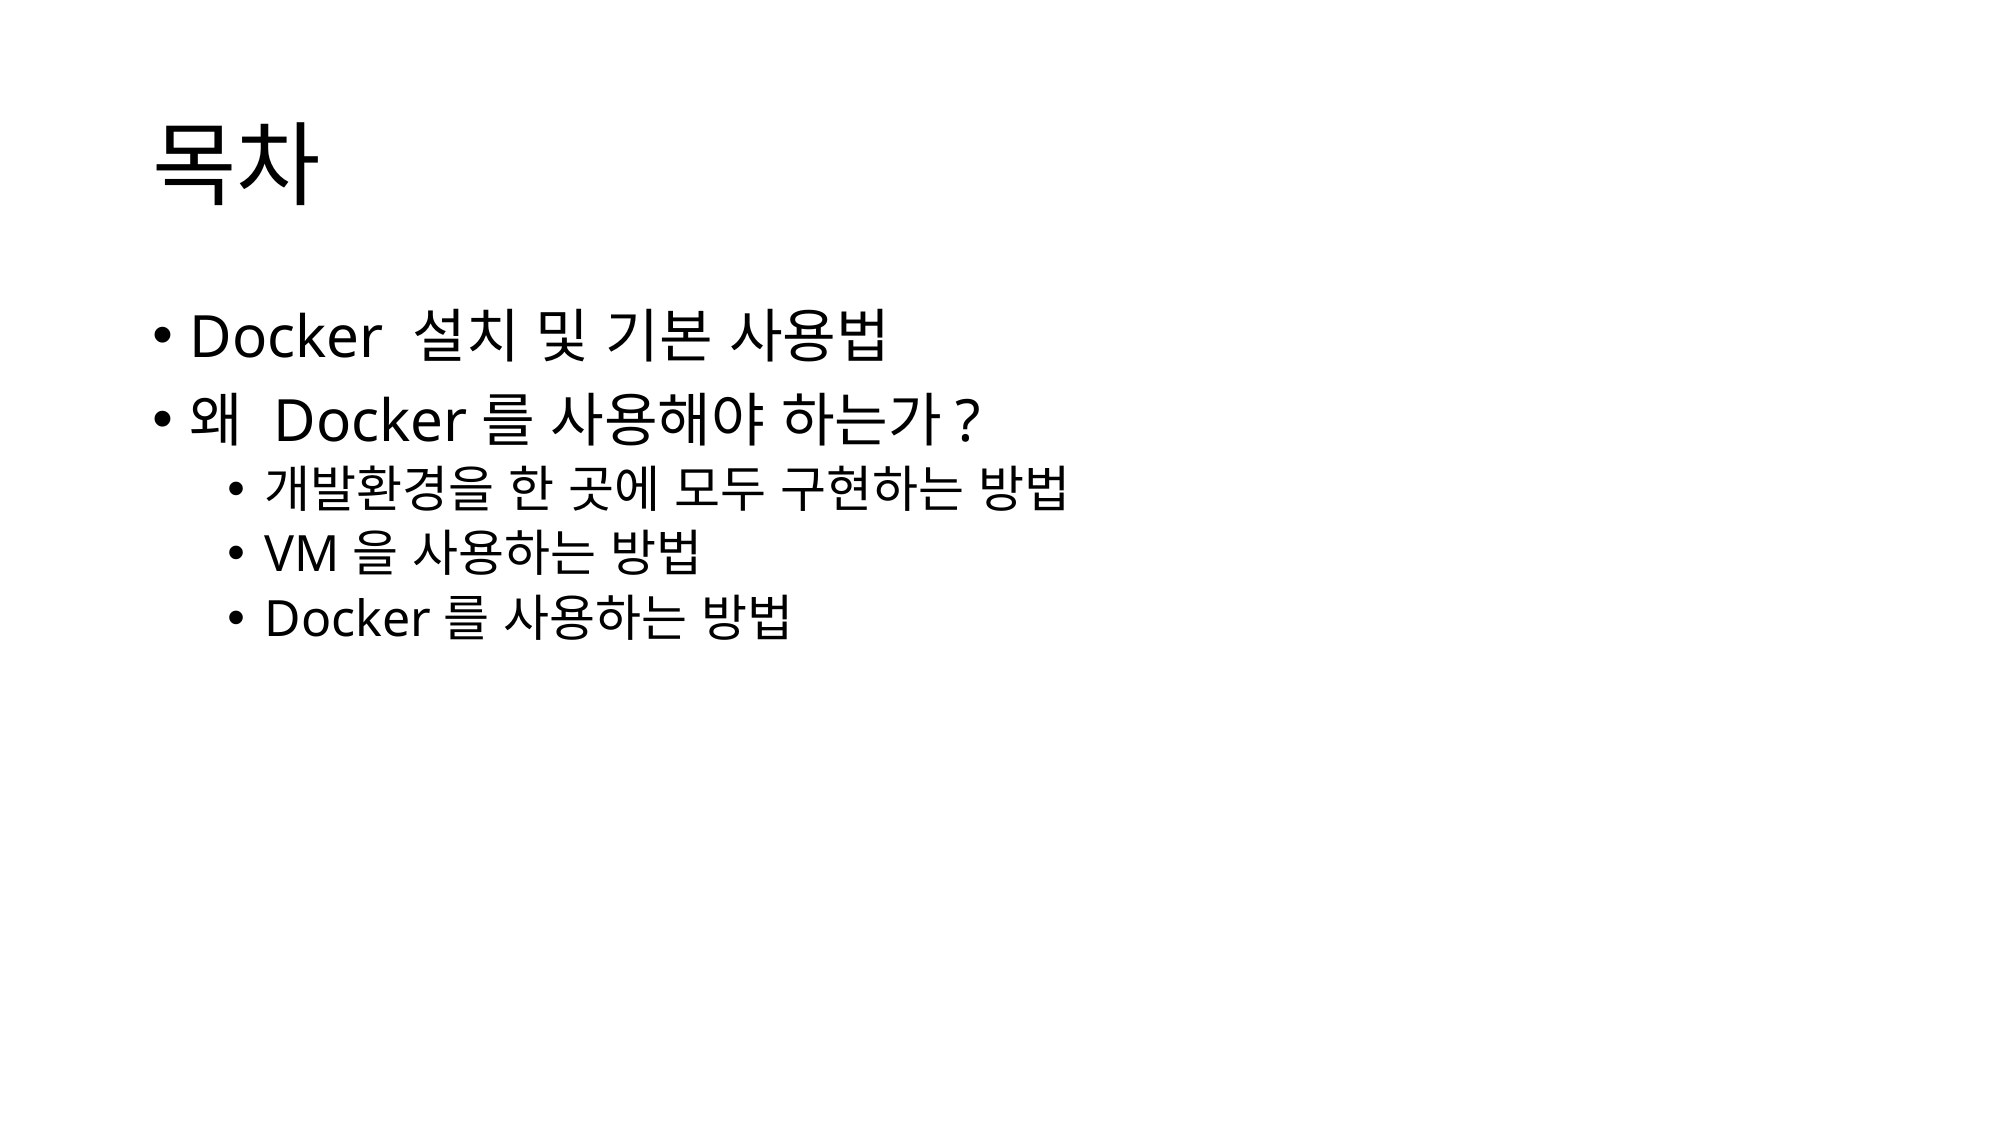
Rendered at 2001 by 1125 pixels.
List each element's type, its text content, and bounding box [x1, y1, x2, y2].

title 목차 [137, 59, 1863, 278]
list Docker 설치 및 기본 사용법 왜 Docker를 사용해야 하는가? 개발환경을 한 곳에 모두 구현하는 방법 VM을 사용하는 방법 Docker를 사용하는 방법 [137, 299, 1863, 1014]
